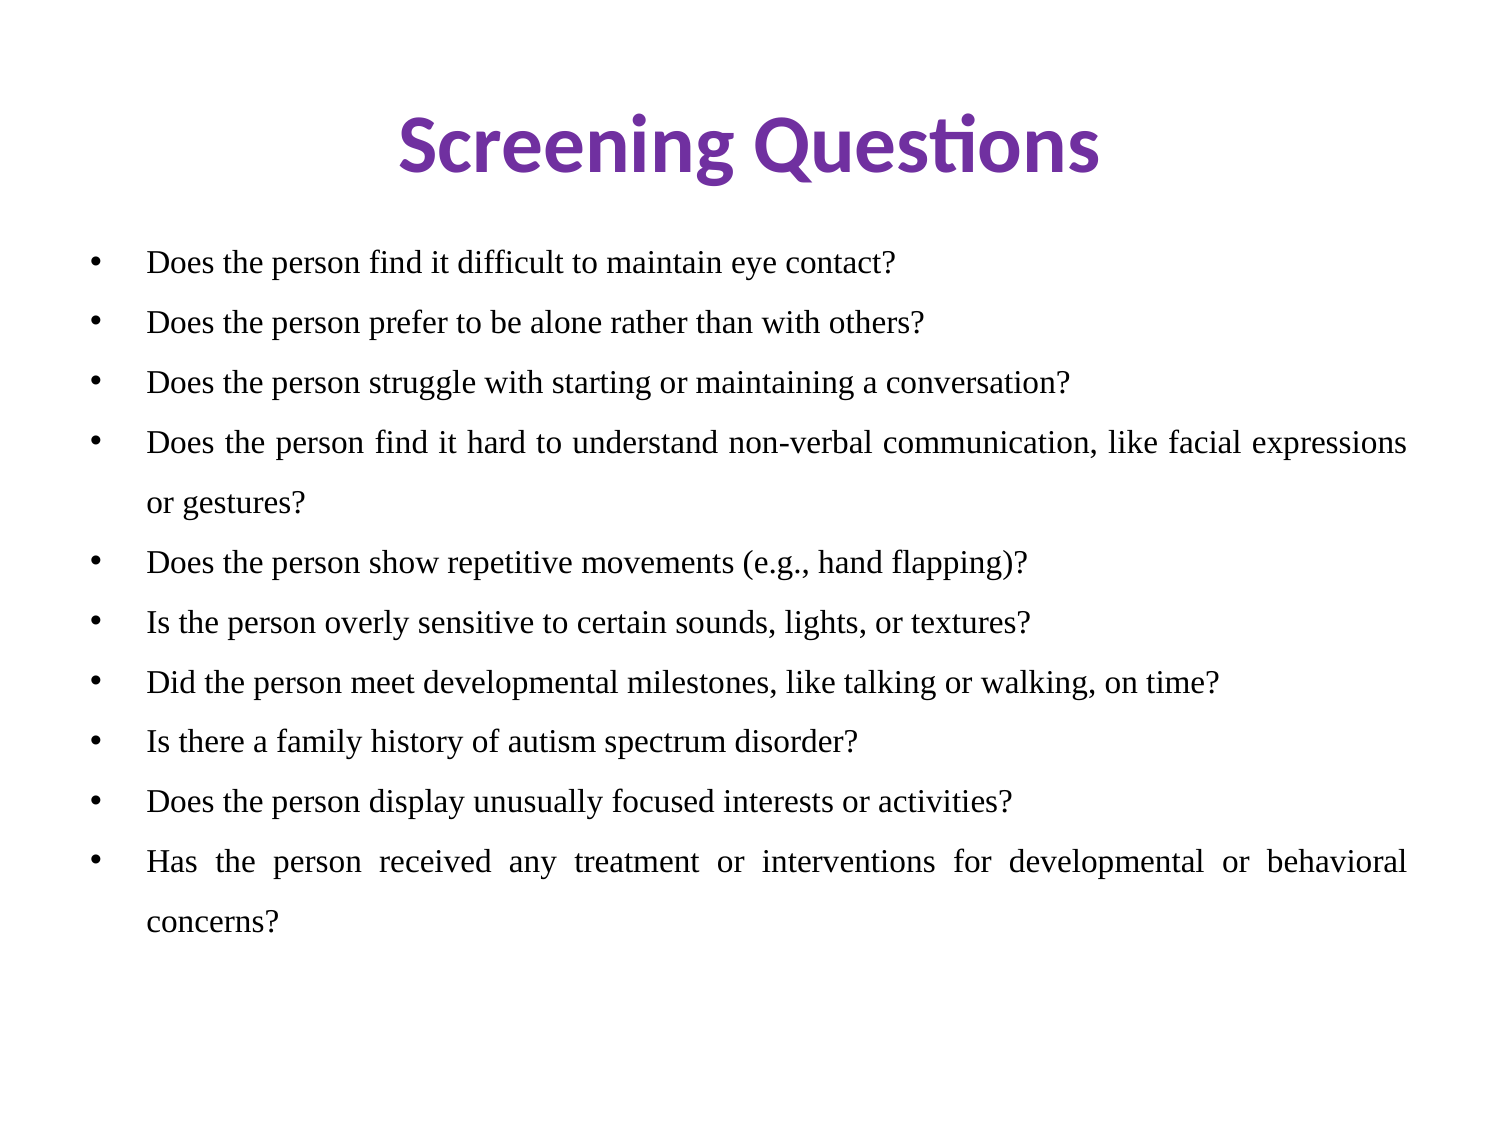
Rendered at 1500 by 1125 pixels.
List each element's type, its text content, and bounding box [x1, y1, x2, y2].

list Does the person find it difficult to maintain eye contact? Does the person prefer to be alone rather than with others? Does the person struggle with starting or maintaining a conversation? Does the person find it hard to understand non-verbal communication, like facial expressions or gestures? Does the person show repetitive movements (e.g., hand flapping)? Is the person overly sensitive to certain sounds, lights, or textures? Did the person meet developmental milestones, like talking or walking, on time? Is there a family history of autism spectrum disorder? Does the person display unusually focused interests or activities? Has the person received any treatment or interventions for developmental or behavioral concerns? [75, 213, 1425, 947]
title Screening Questions [75, 45, 1425, 213]
